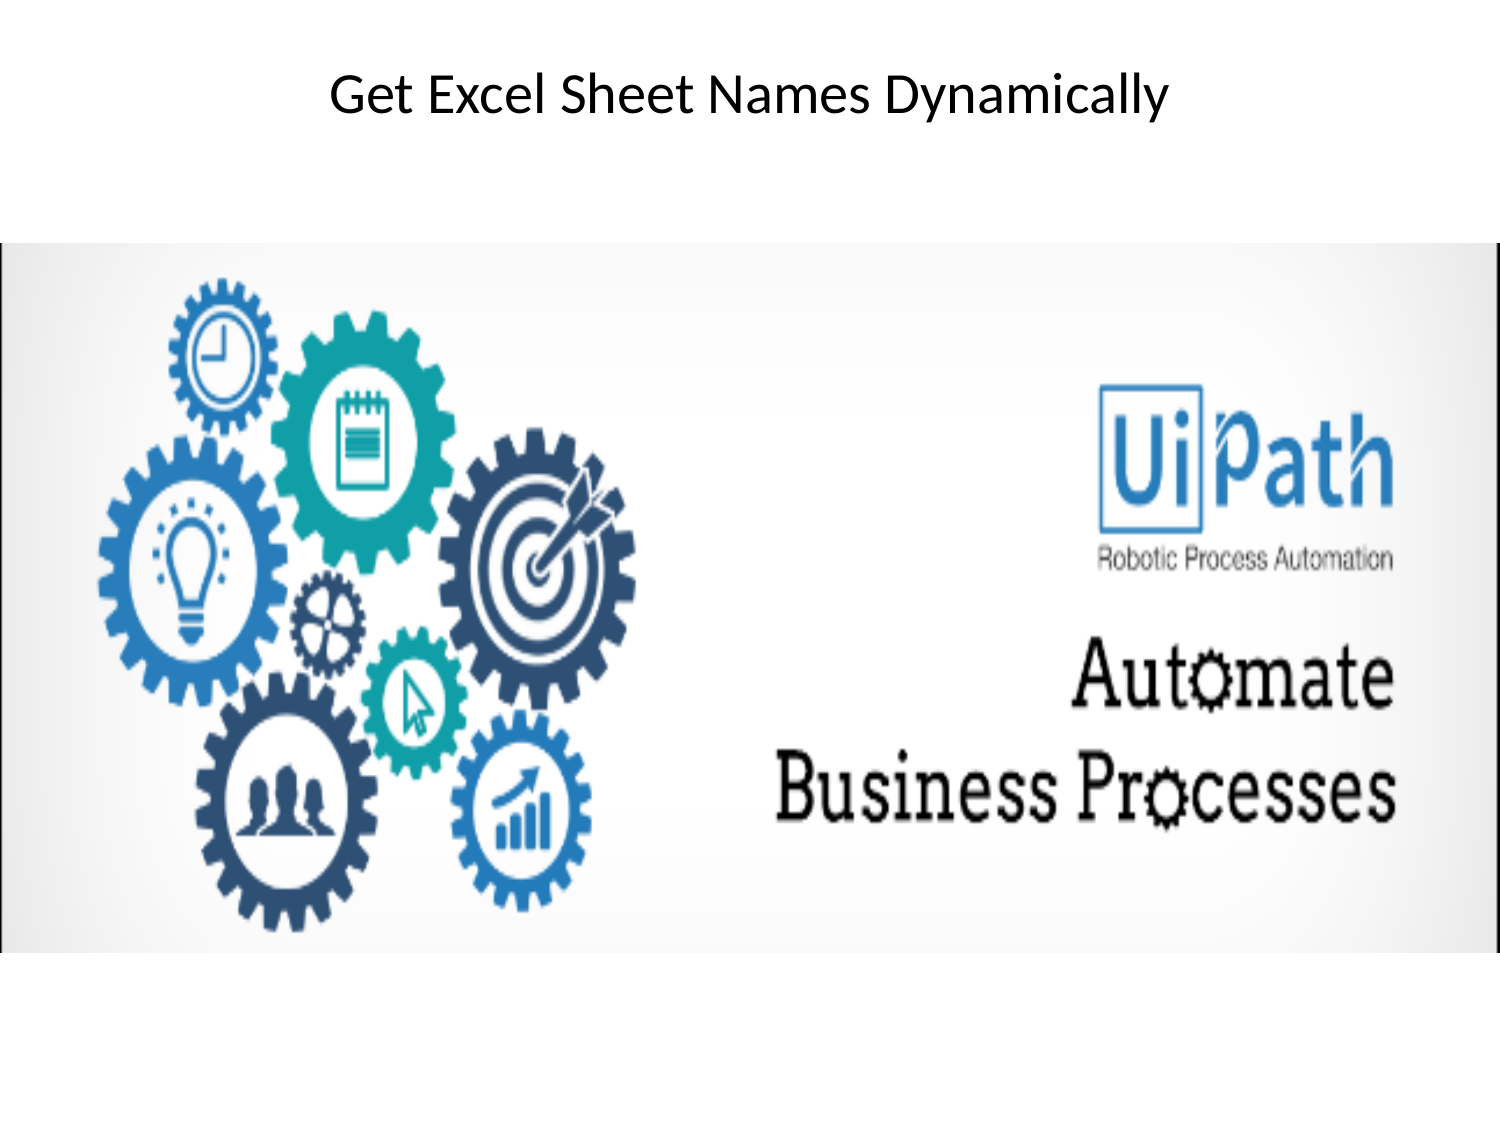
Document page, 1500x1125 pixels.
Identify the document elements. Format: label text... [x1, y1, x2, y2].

title Get Excel Sheet Names Dynamically [112, 42, 1388, 209]
picture [0, 243, 1500, 953]
